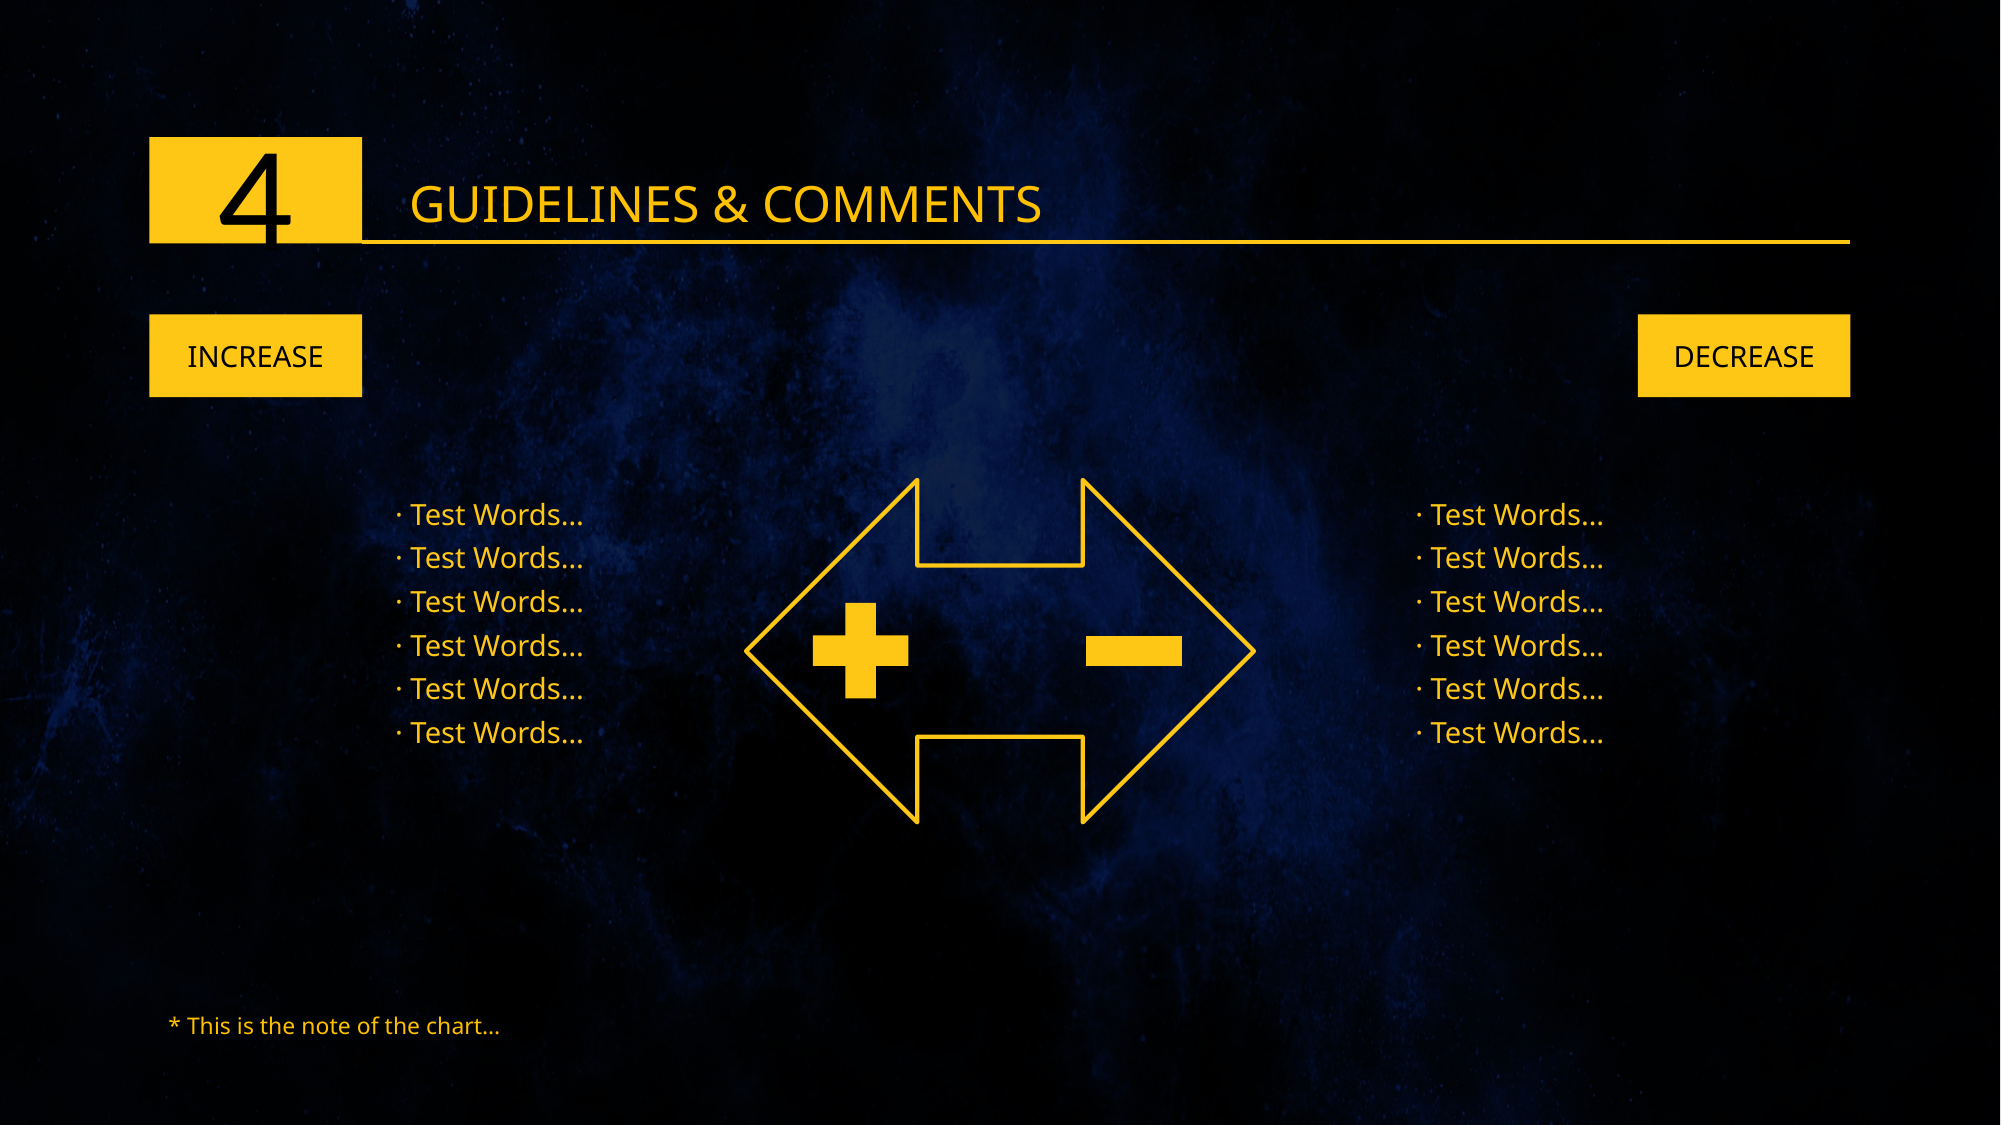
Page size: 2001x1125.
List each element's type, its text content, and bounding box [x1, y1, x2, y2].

text_box DECREASE [1636, 312, 1853, 399]
text_box [743, 477, 1257, 825]
text_box · Test Words… · Test Words… · Test Words… · Test Words… · Test Words… · Test Words… [380, 479, 600, 757]
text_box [149, 136, 1851, 244]
text_box · Test Words… · Test Words… · Test Words… · Test Words… · Test Words… · Test Words… [1400, 479, 1620, 757]
text_box * This is the note of the chart… [153, 1003, 516, 1047]
text_box [811, 601, 910, 700]
picture [0, 0, 2001, 1125]
text_box INCREASE [147, 312, 364, 399]
text_box [1084, 634, 1184, 668]
